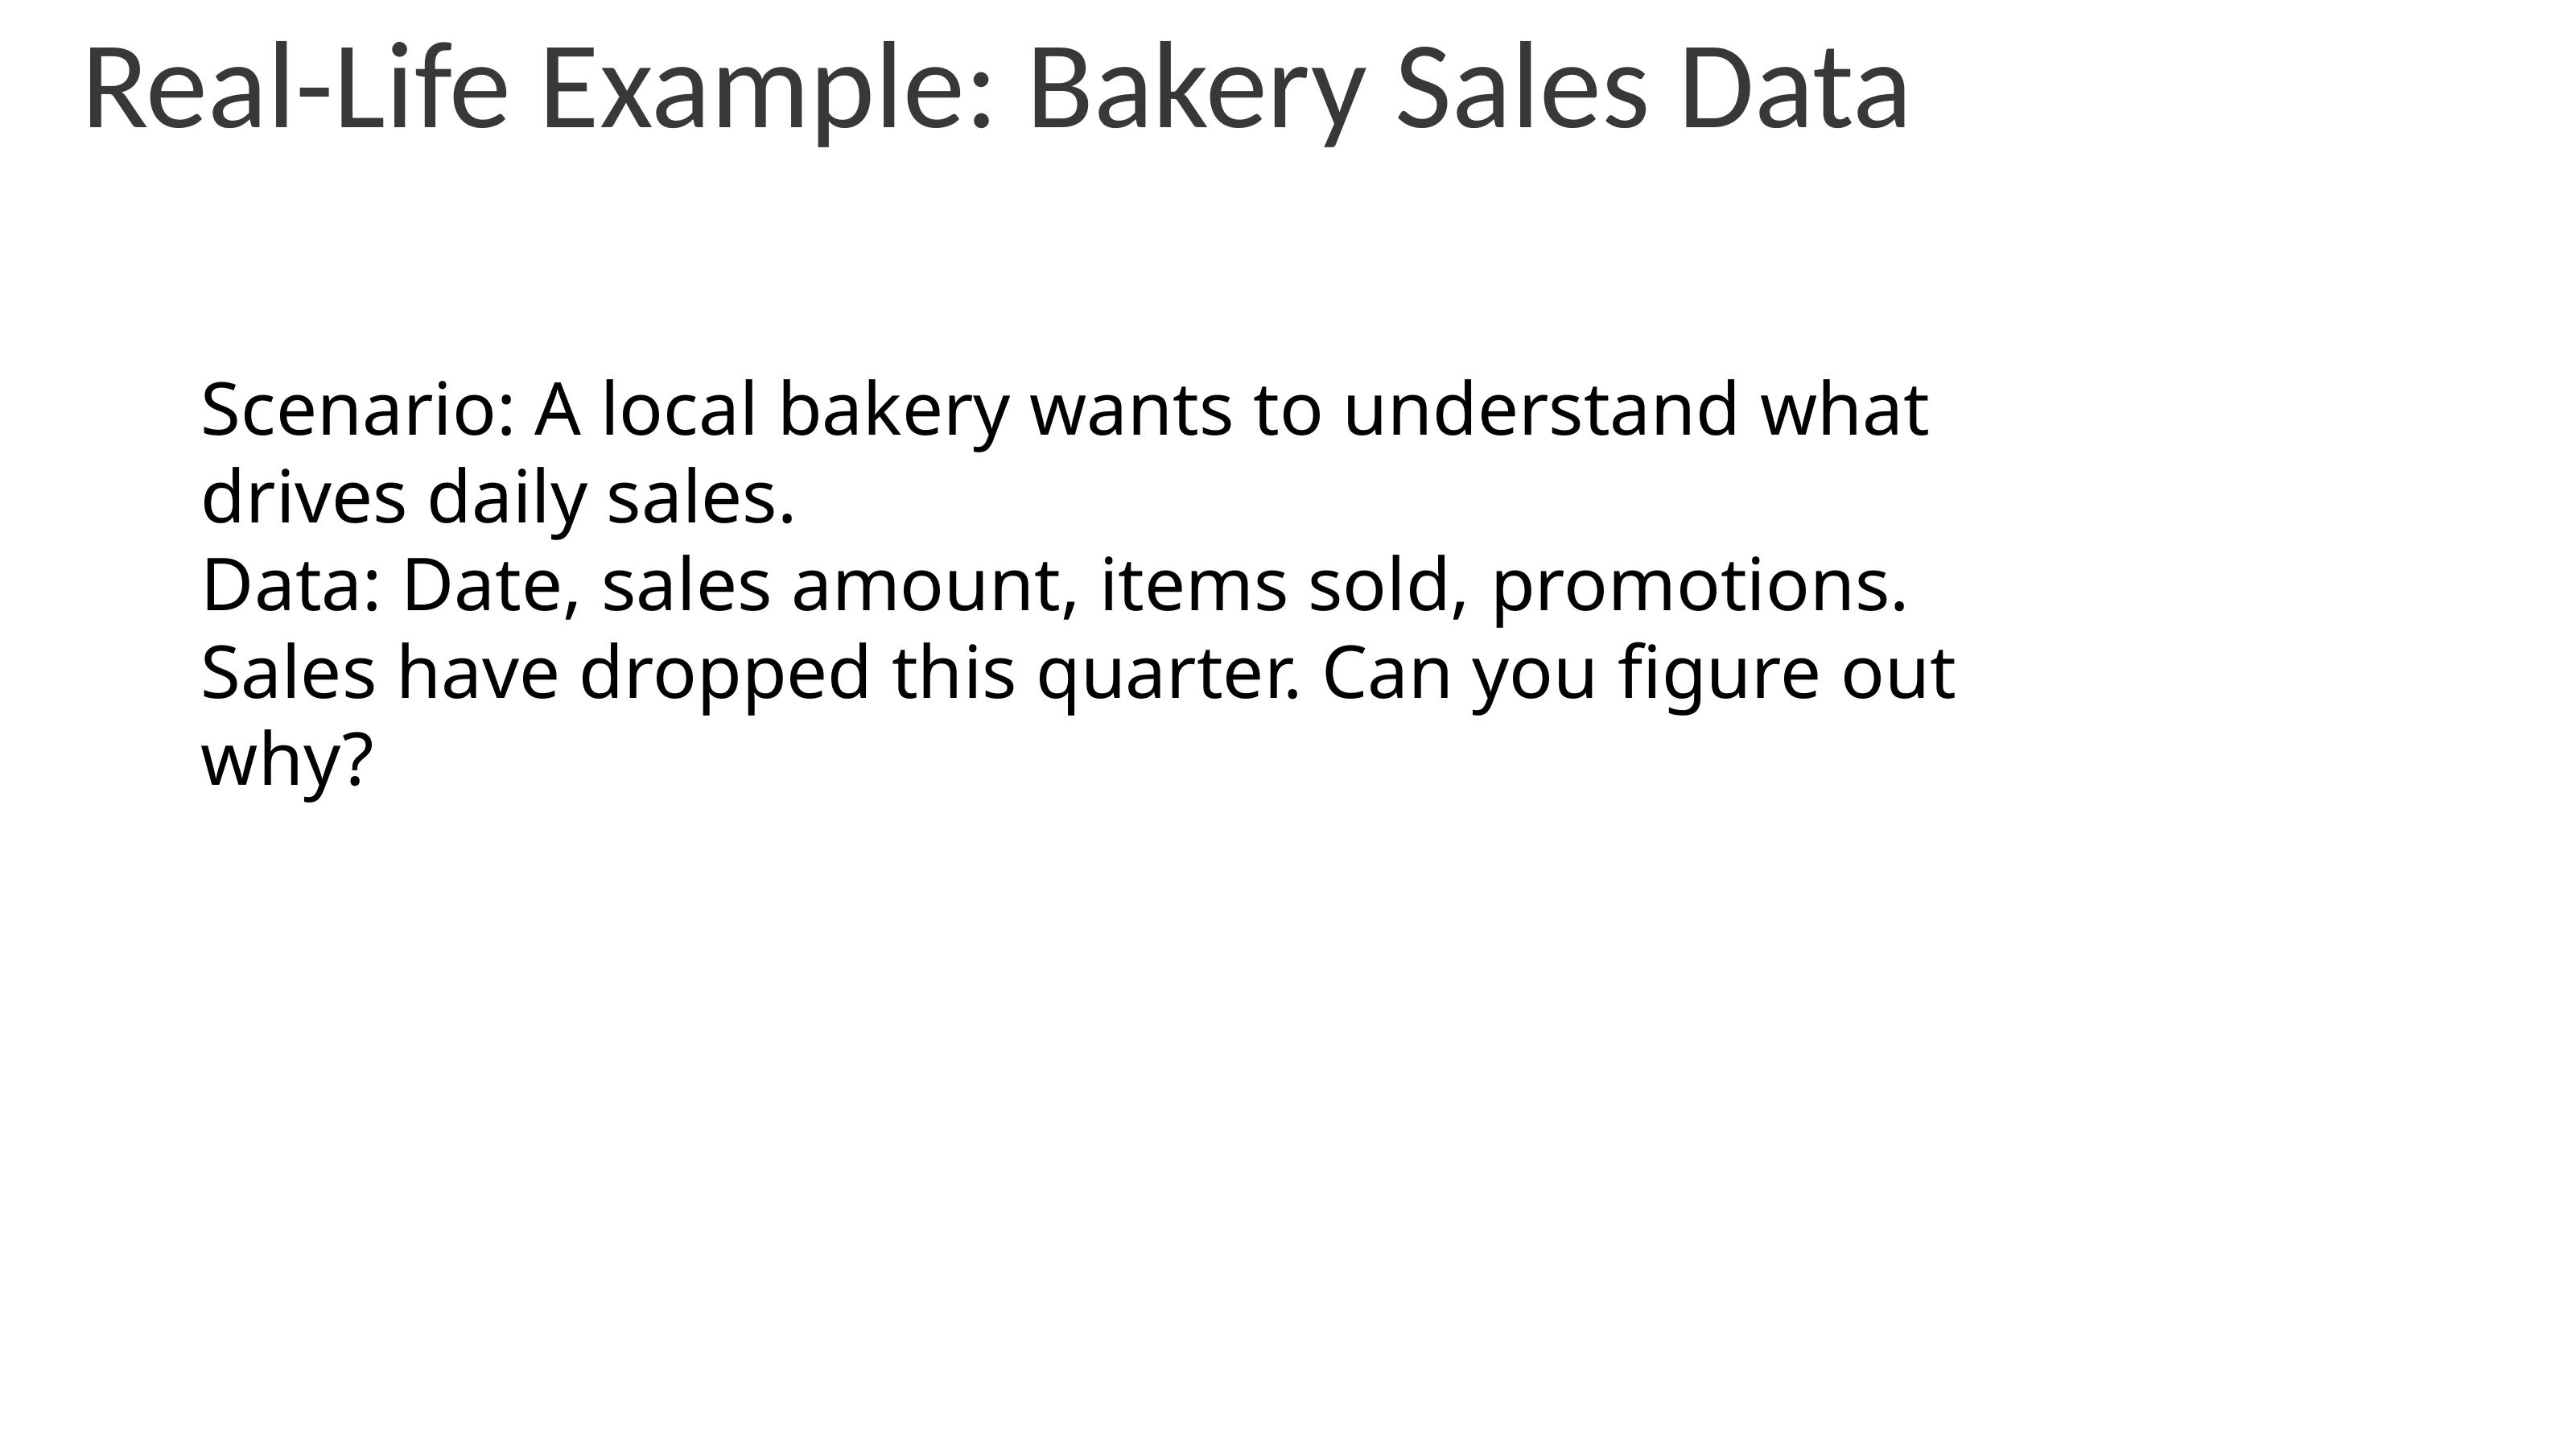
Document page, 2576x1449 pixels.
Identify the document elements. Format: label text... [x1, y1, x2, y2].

list Scenario: A local bakery wants to understand what drives daily sales. Data: Date, sales amount, items sold, promotions. Sales have dropped this quarter. Can you figure out why? [200, 362, 2092, 893]
title Real-Life Example: Bakery Sales Data [81, 3, 2393, 221]
